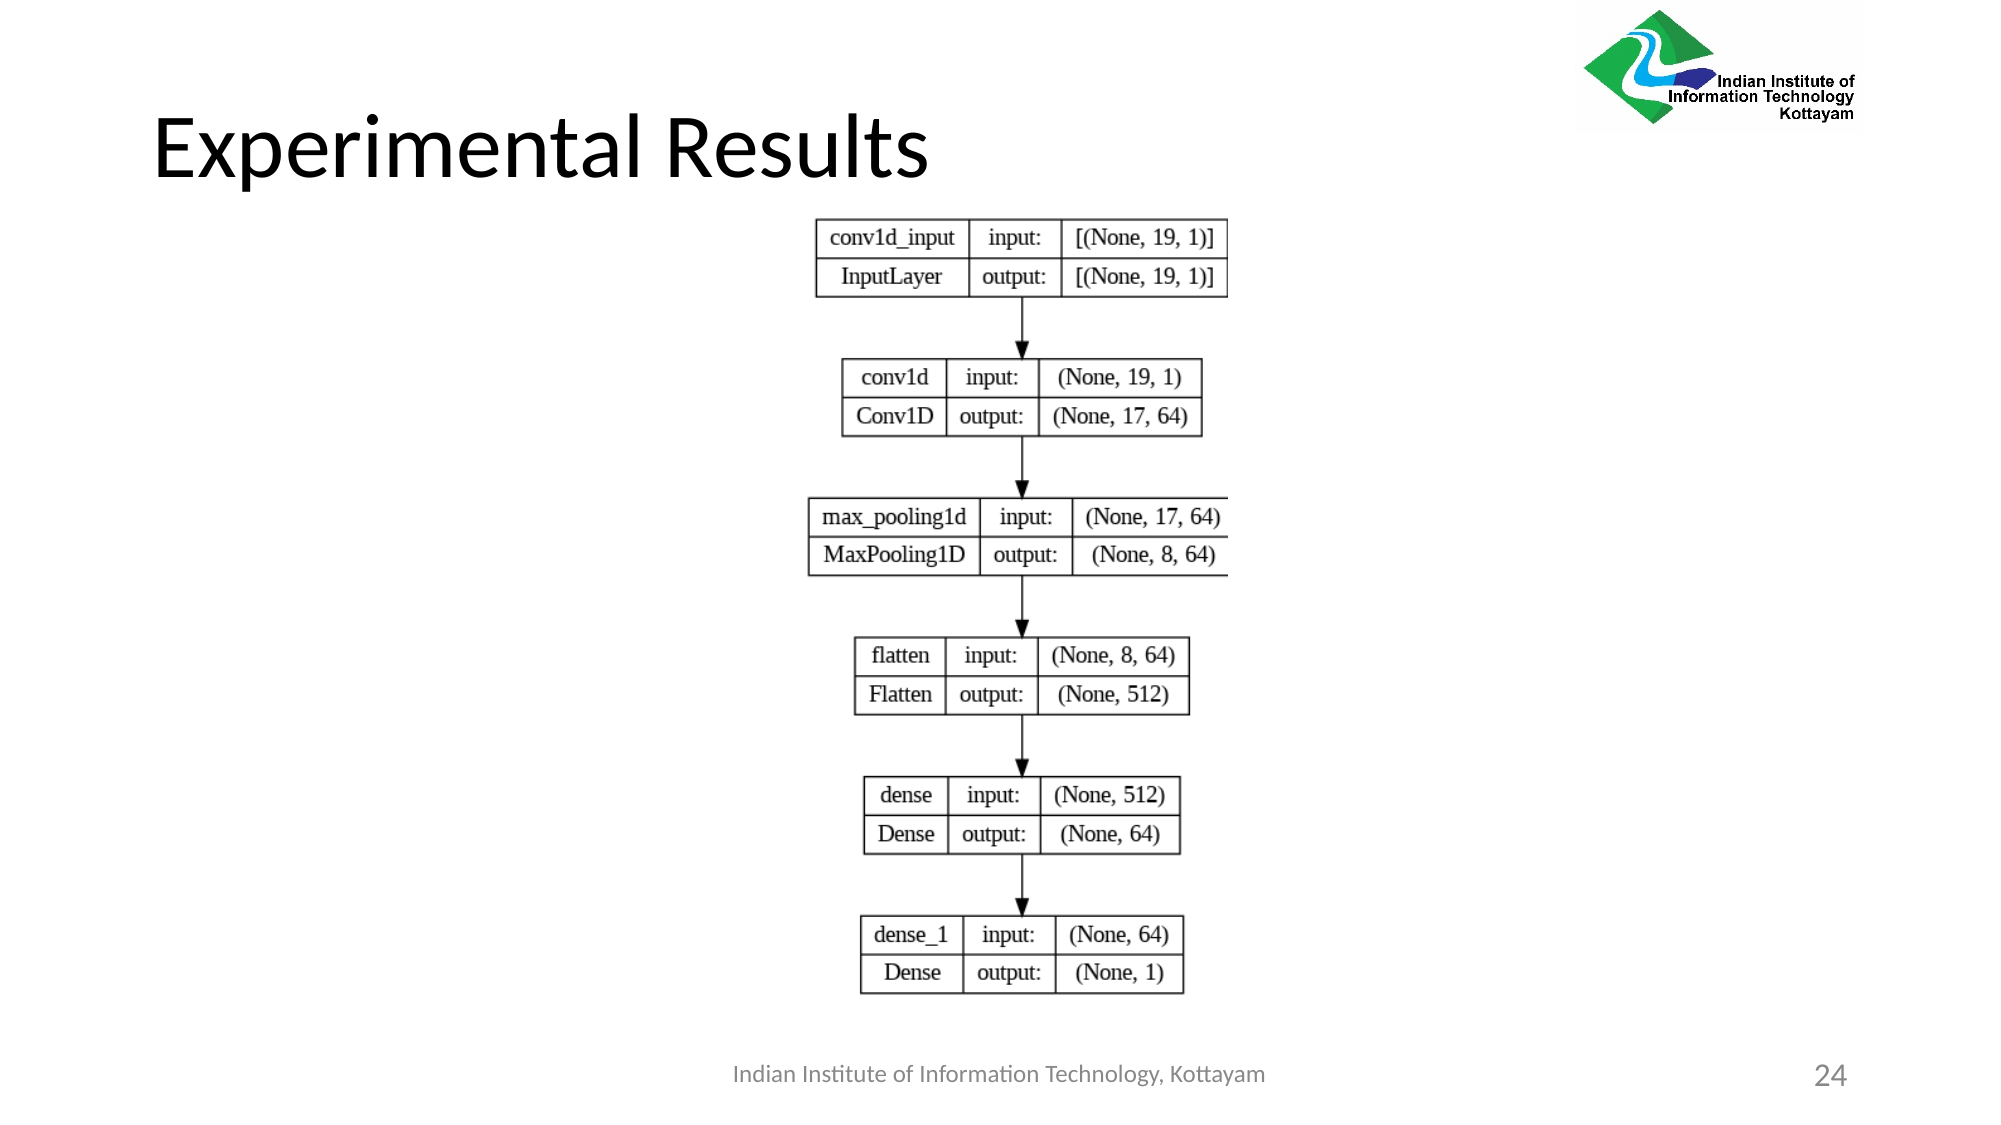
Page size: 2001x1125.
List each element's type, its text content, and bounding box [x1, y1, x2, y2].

picture [806, 216, 1228, 995]
footer Indian Institute of Information Technology, Kottayam [662, 1042, 1338, 1103]
picture [1574, 0, 1863, 134]
title Experimental Results [137, 38, 1863, 257]
slide_number 24 [1412, 1042, 1863, 1103]
